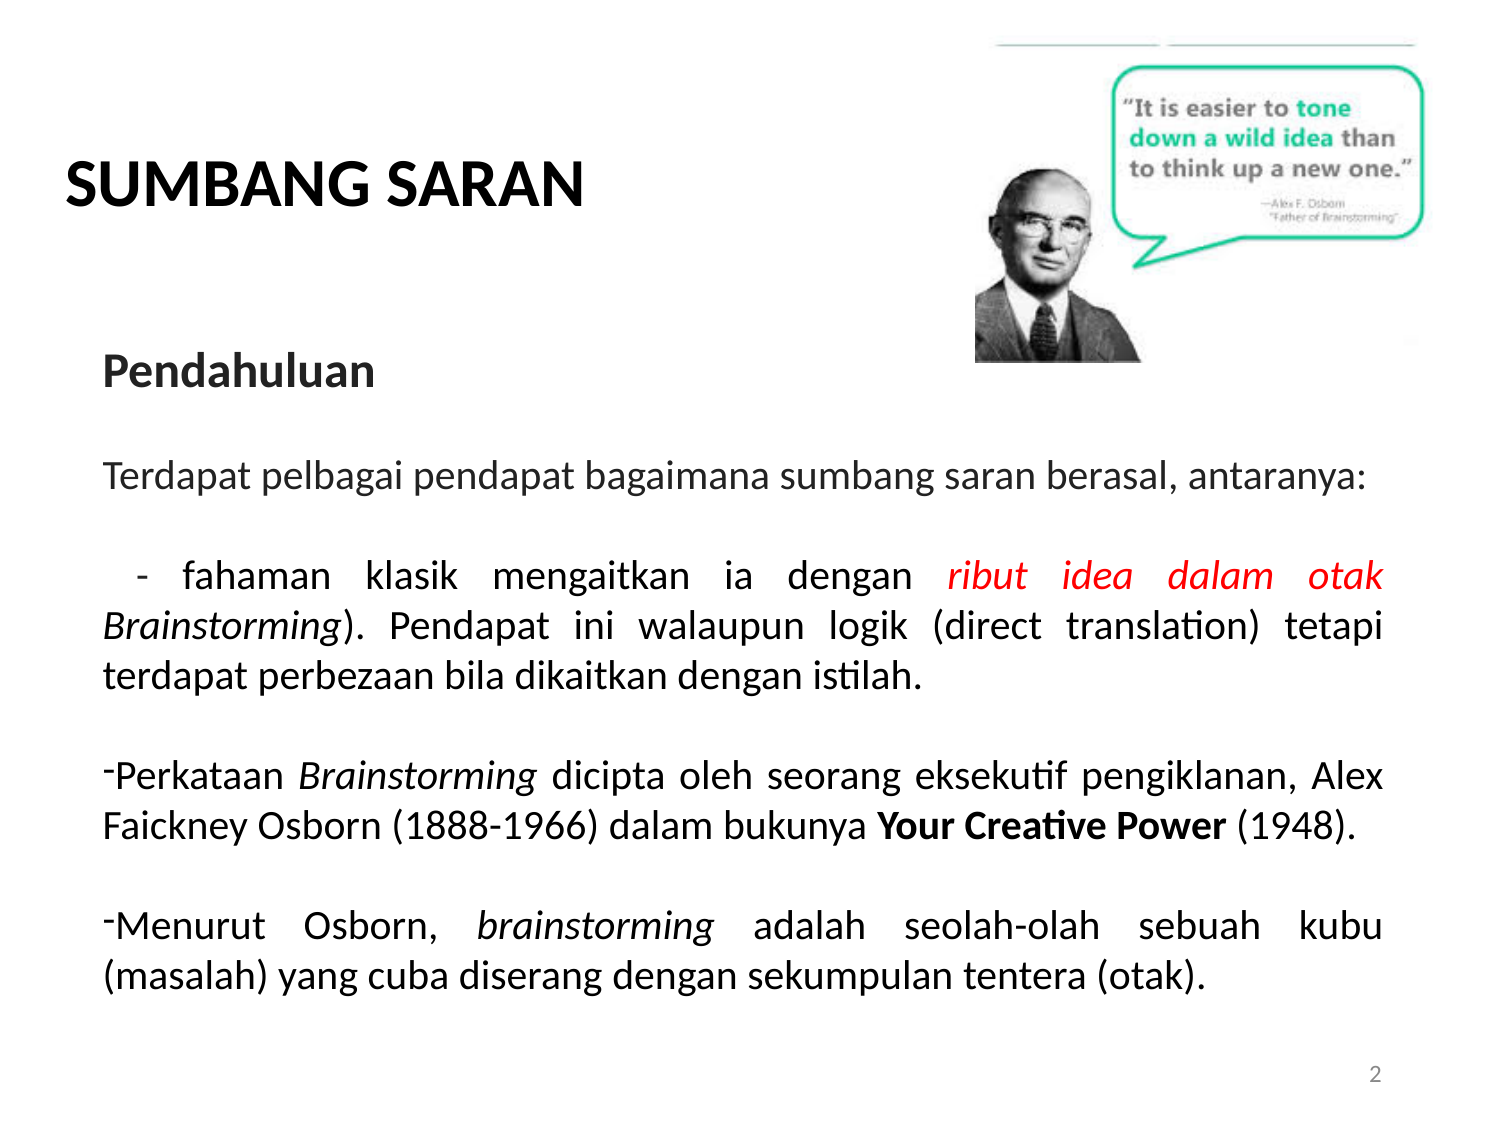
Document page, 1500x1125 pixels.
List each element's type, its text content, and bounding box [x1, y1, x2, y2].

picture [974, 22, 1438, 363]
text_box Pendahuluan Terdapat pelbagai pendapat bagaimana sumbang saran berasal, antaranya: - fahaman klasik mengaitkan ia dengan ribut idea dalam otak Brainstorming). Pendapat ini walaupun logik (direct translation) tetapi terdapat perbezaan bila dikaitkan dengan istilah. Perkataan Brainstorming dicipta oleh seorang eksekutif pengiklanan, Alex Faickney Osborn (1888-1966) dalam bukunya Your Creative Power (1948). Menurut Osborn, brainstorming adalah seolah-olah sebuah kubu (masalah) yang cuba diserang dengan sekumpulan tentera (otak). [87, 330, 1399, 1006]
title SUMBANG SARAN [50, 90, 969, 279]
text_box 2 [1059, 1042, 1397, 1103]
